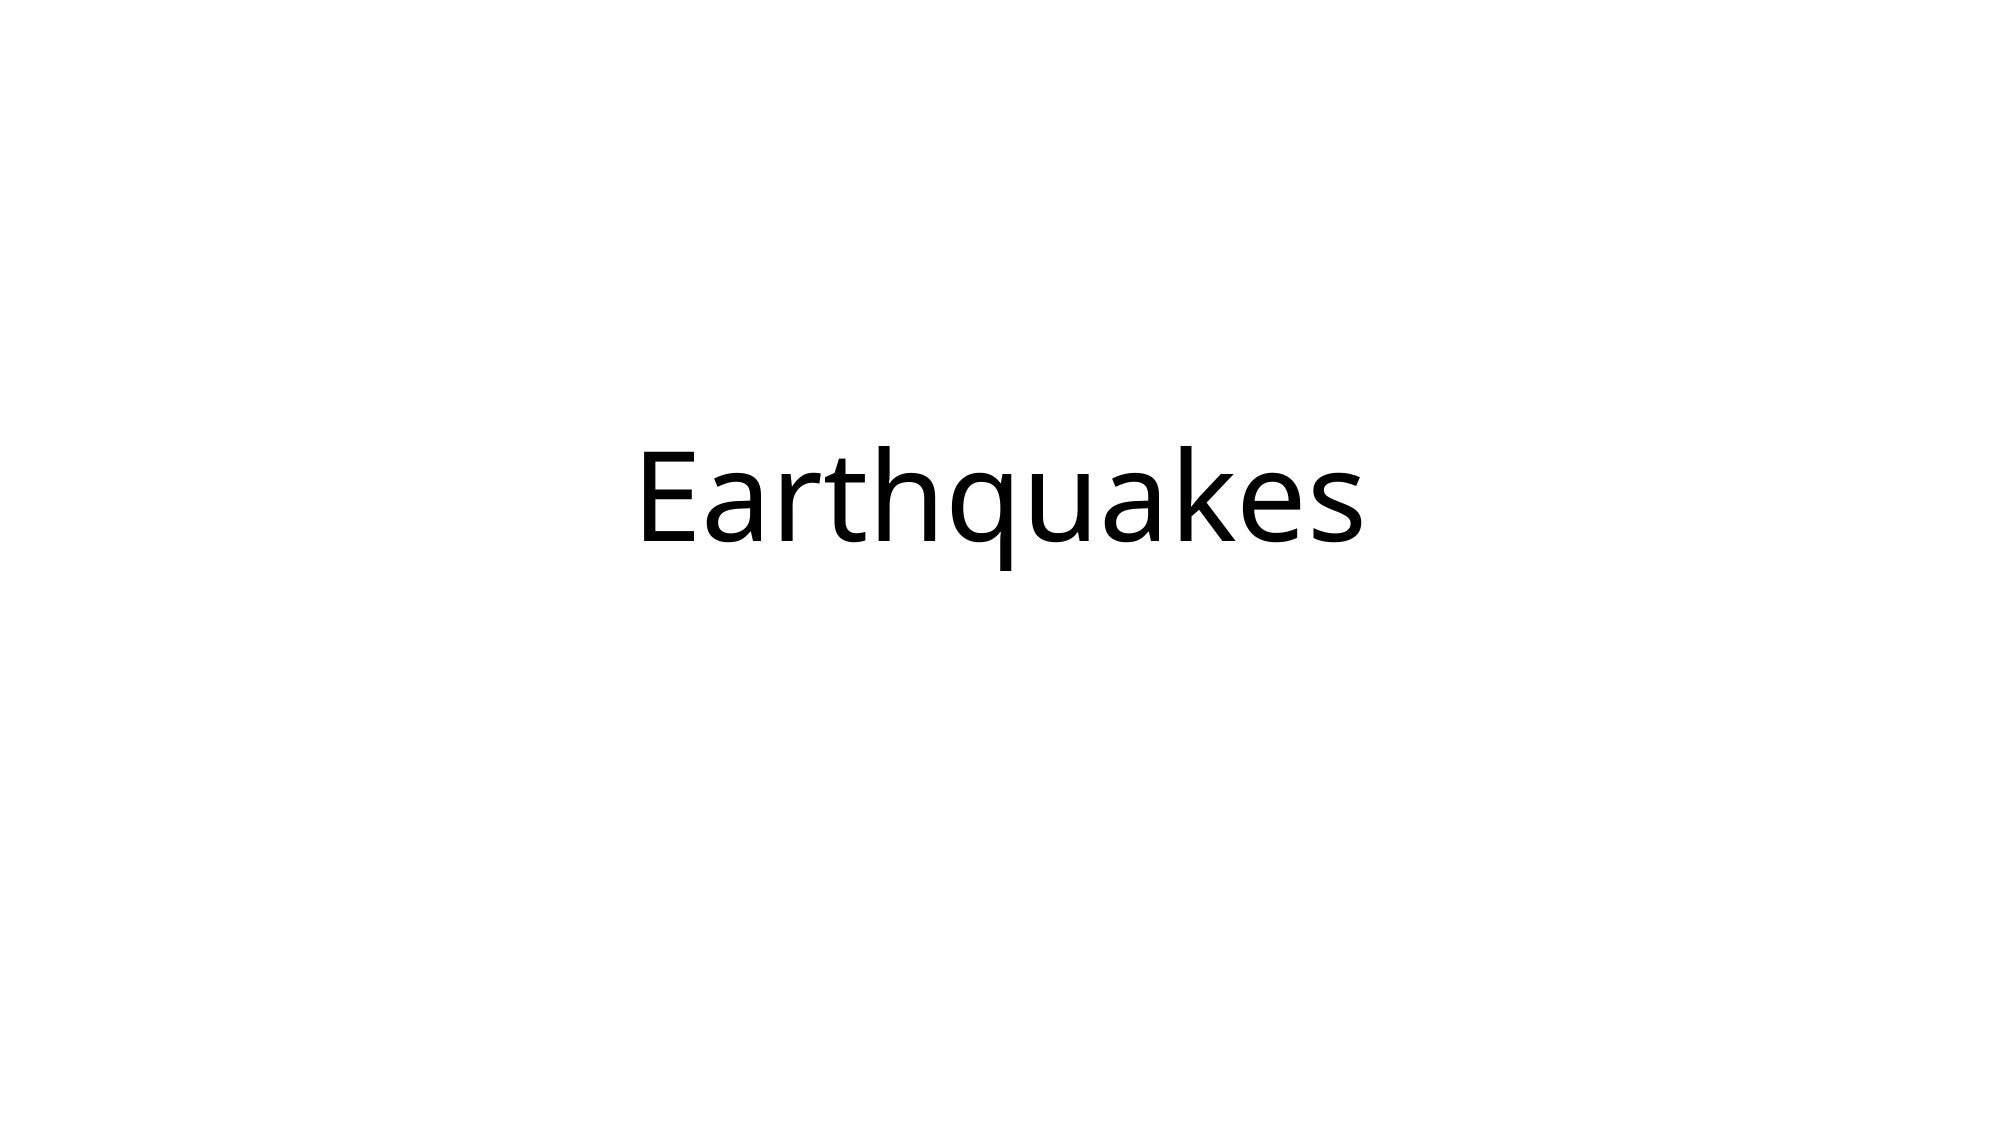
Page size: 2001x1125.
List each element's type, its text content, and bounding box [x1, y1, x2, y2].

title Earthquakes [249, 184, 1750, 576]
